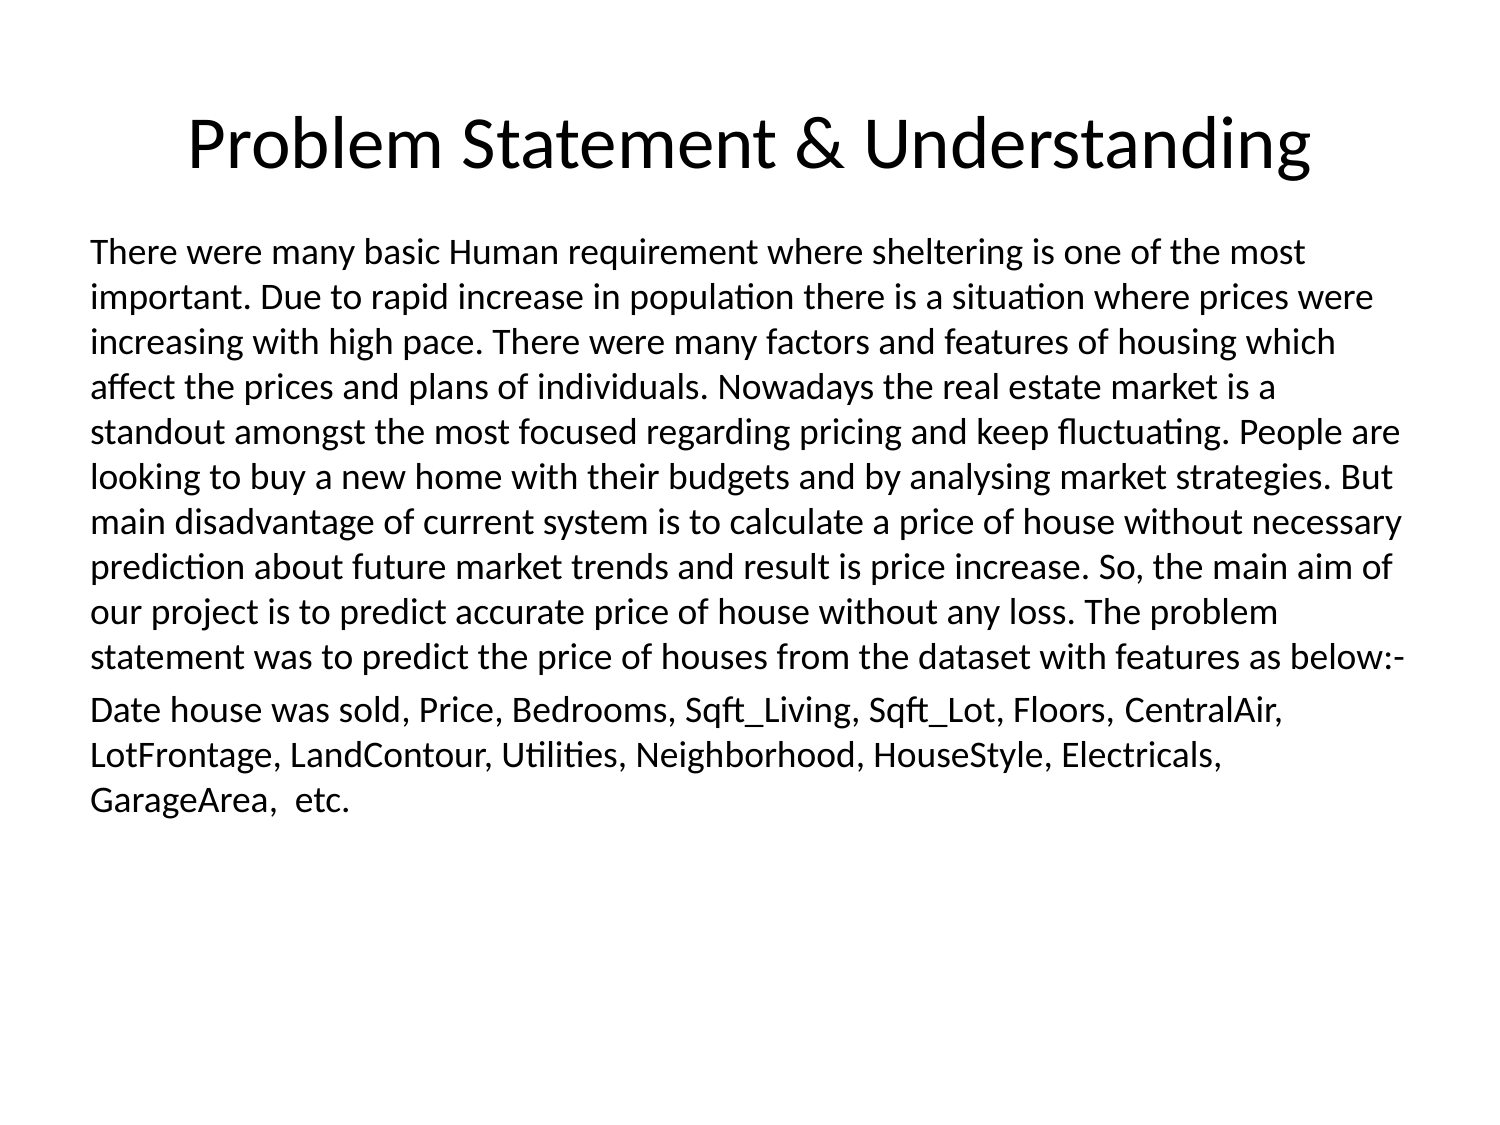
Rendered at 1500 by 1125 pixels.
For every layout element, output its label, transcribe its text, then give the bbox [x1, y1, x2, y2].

title Problem Statement & Understanding [75, 45, 1425, 233]
list There were many basic Human requirement where sheltering is one of the most important. Due to rapid increase in population there is a situation where prices were increasing with high pace. There were many factors and features of housing which affect the prices and plans of individuals. Nowadays the real estate market is a standout amongst the most focused regarding pricing and keep fluctuating. People are looking to buy a new home with their budgets and by analysing market strategies. But main disadvantage of current system is to calculate a price of house without necessary prediction about future market trends and result is price increase. So, the main aim of our project is to predict accurate price of house without any loss. The problem statement was to predict the price of houses from the dataset with features as below:- Date house was sold, Price, Bedrooms, Sqft_Living, Sqft_Lot, Floors, CentralAir, LotFrontage, LandContour, Utilities, Neighborhood, HouseStyle, Electricals, GarageArea, etc. [75, 233, 1425, 1094]
